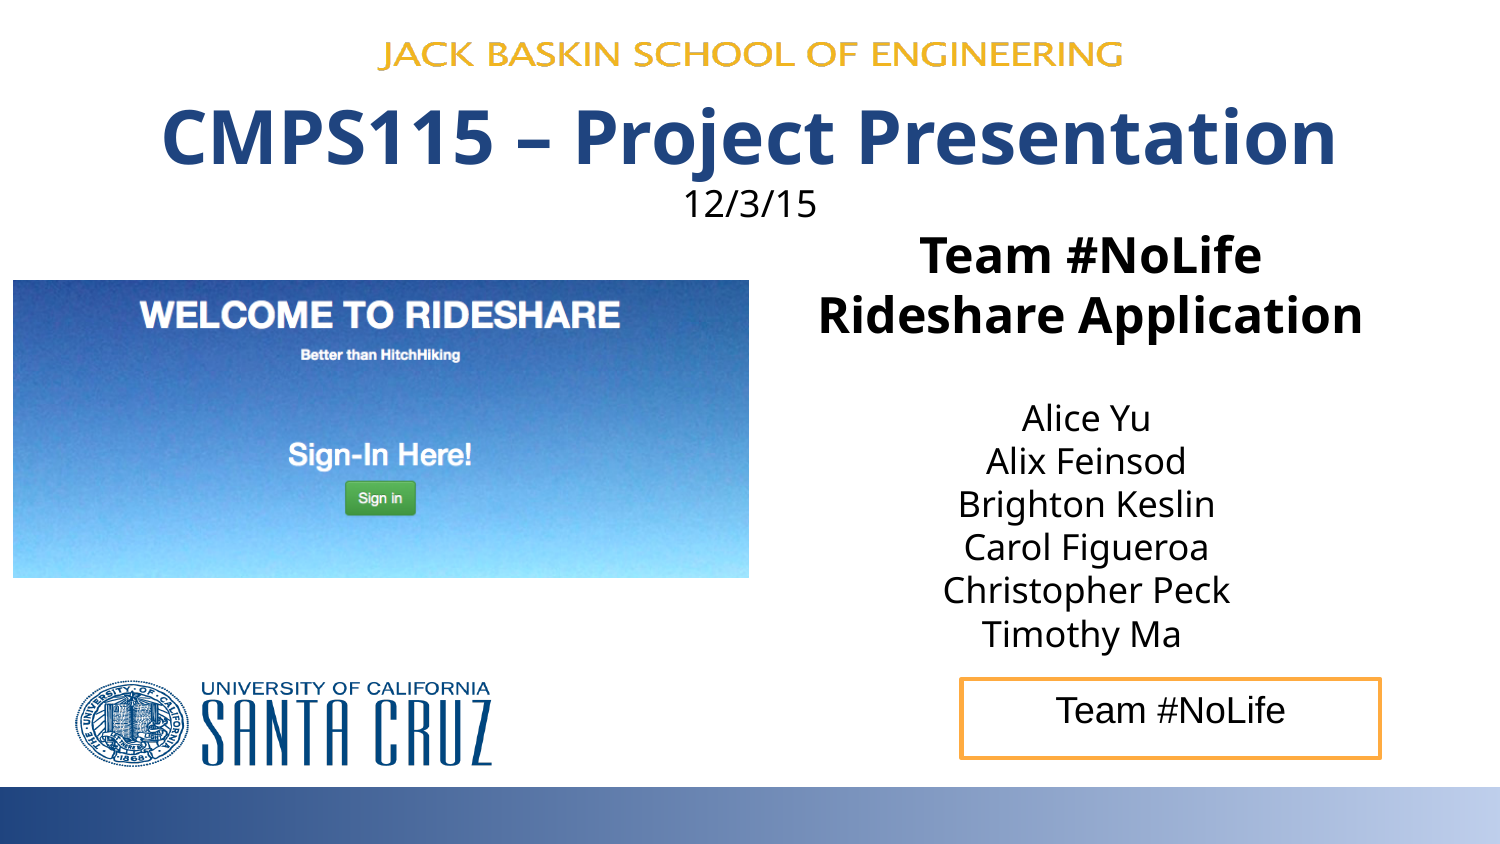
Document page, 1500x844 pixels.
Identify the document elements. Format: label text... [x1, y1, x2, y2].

picture [374, 37, 1126, 72]
text_box CMPS115 – Project Presentation [119, 81, 1380, 162]
picture [74, 678, 494, 769]
text_box Alice Yu Alix Feinsod Brighton Keslin Carol Figueroa Christopher Peck Timothy Ma [748, 387, 1425, 664]
picture [13, 280, 749, 579]
text_box Team #NoLife [961, 678, 1380, 759]
text_box [0, 787, 1500, 844]
title Team #NoLife Rideshare Application [756, 225, 1425, 387]
text_box 12/3/15 [74, 179, 1425, 225]
